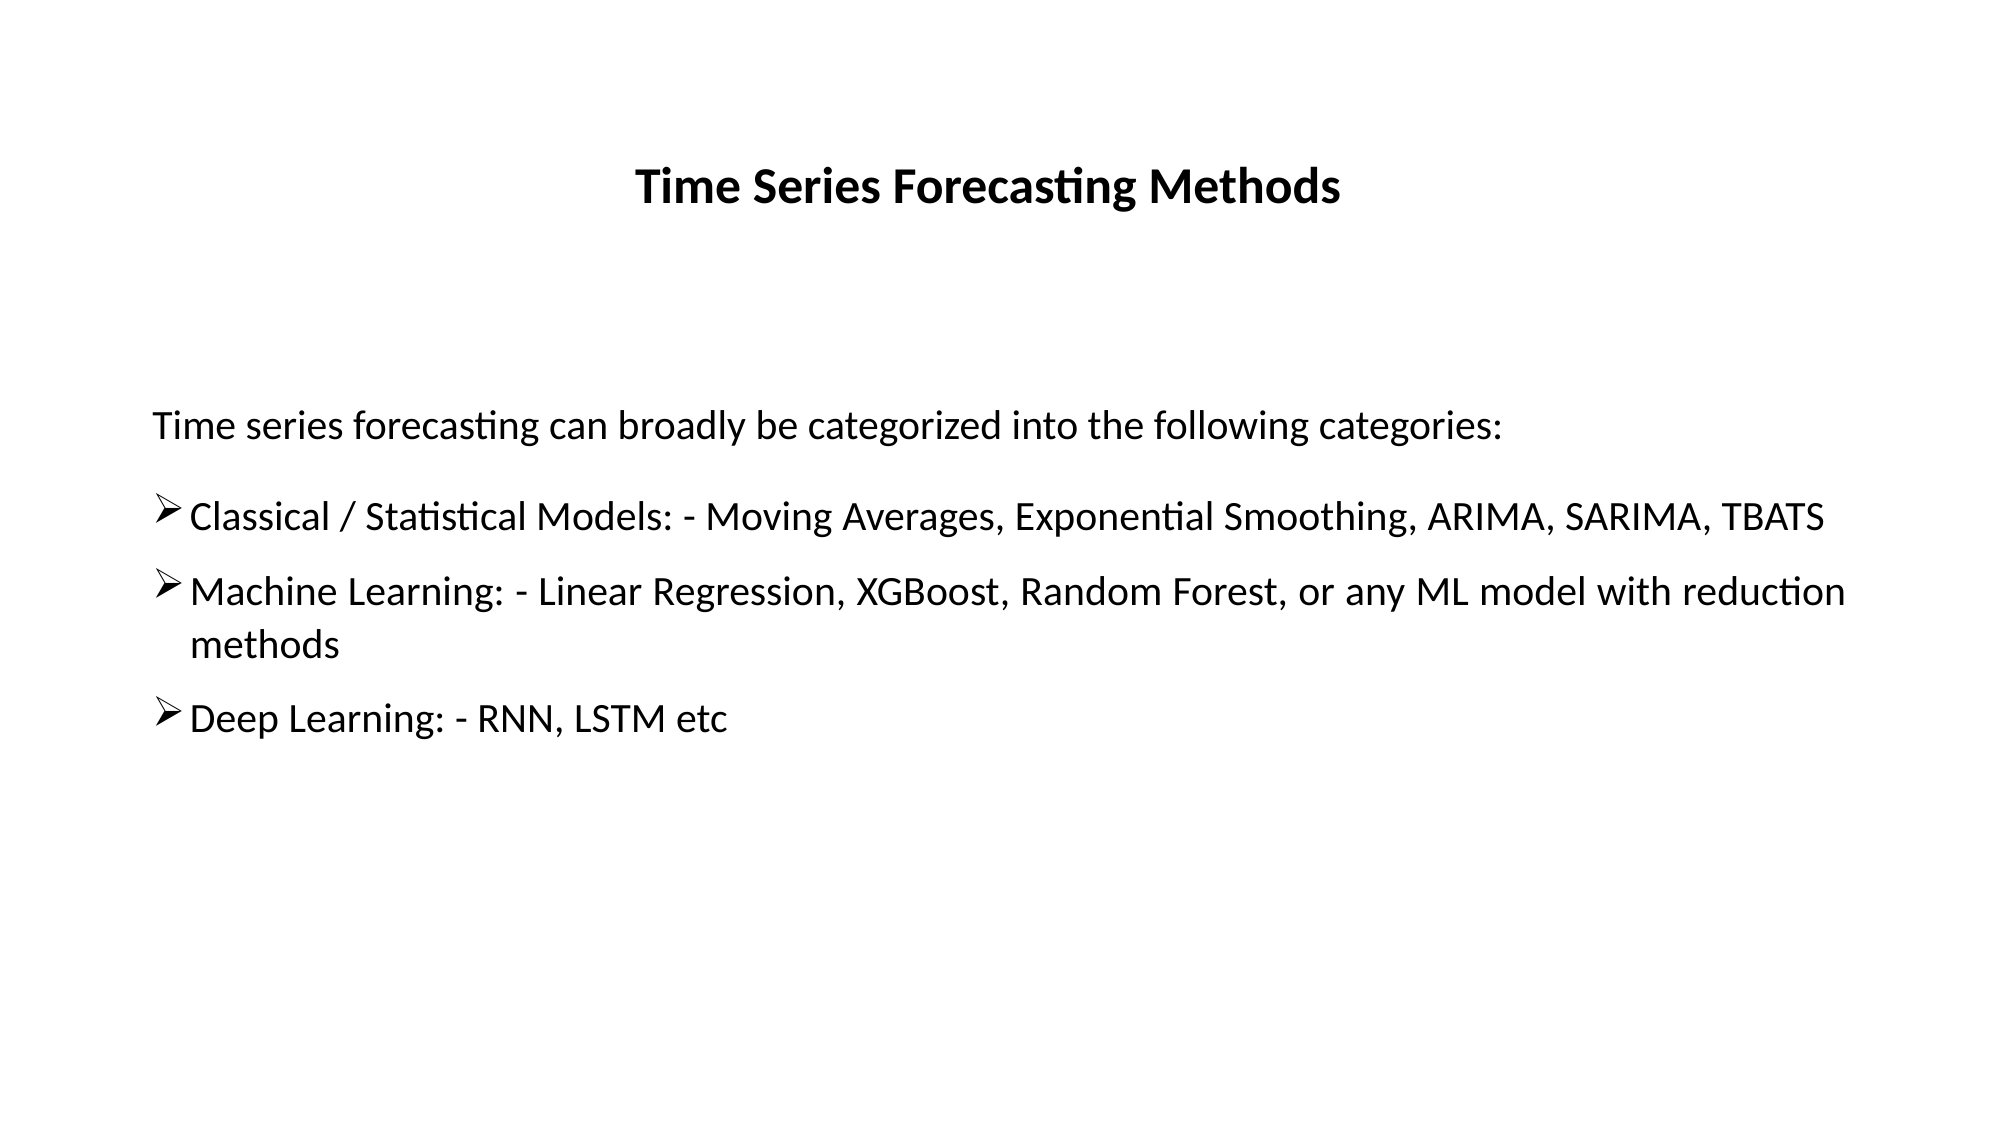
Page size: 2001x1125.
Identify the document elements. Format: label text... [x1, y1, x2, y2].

list Time series forecasting can broadly be categorized into the following categories: Classical / Statistical Models: - Moving Averages, Exponential Smoothing, ARIMA, SARIMA, TBATS Machine Learning: - Linear Regression, XGBoost, Random Forest, or any ML model with reduction methods Deep Learning: - RNN, LSTM etc [137, 299, 1863, 1014]
title Time Series Forecasting Methods [125, 151, 1851, 300]
